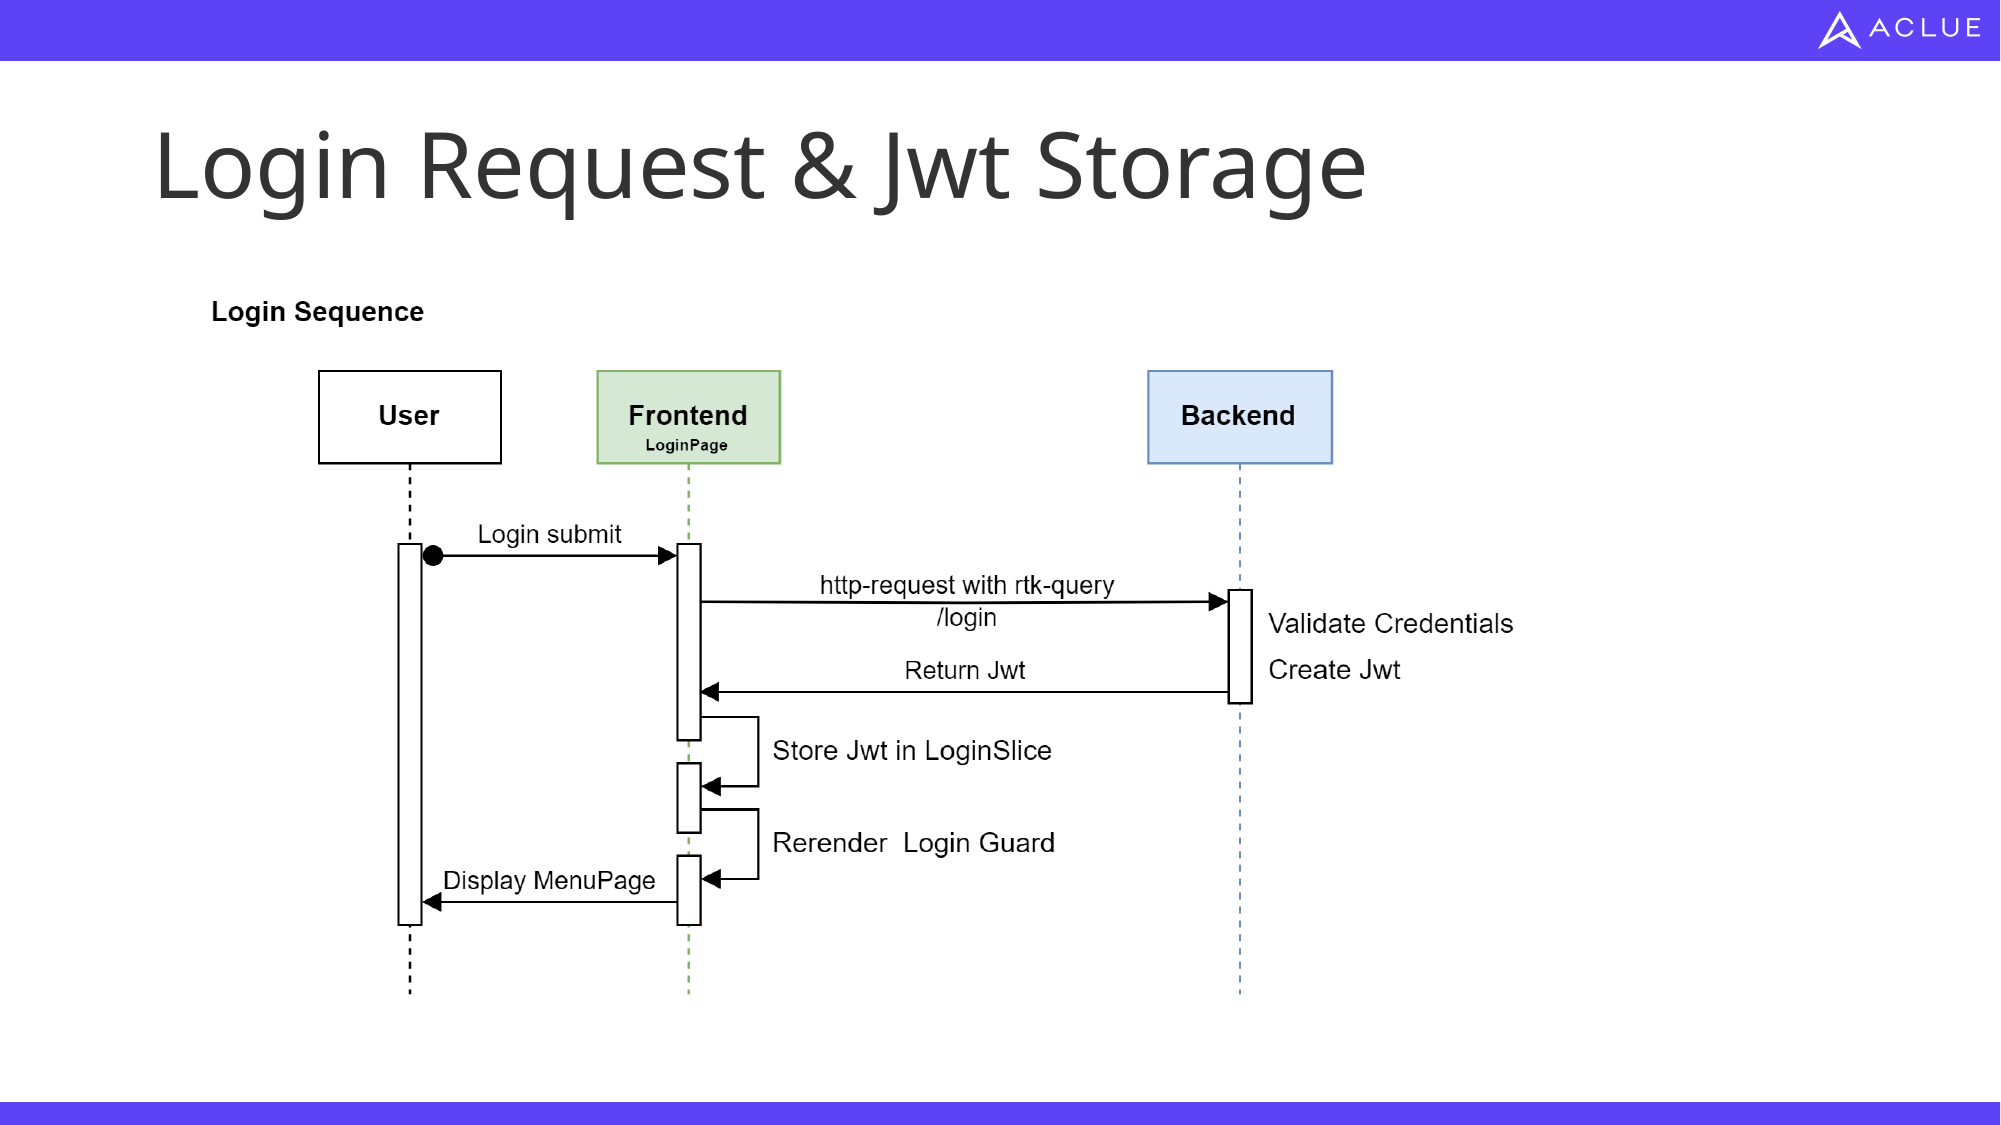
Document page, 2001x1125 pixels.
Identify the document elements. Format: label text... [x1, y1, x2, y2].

picture [202, 277, 1863, 995]
title Login Request & Jwt Storage [137, 59, 1863, 278]
picture [1818, 11, 1980, 49]
